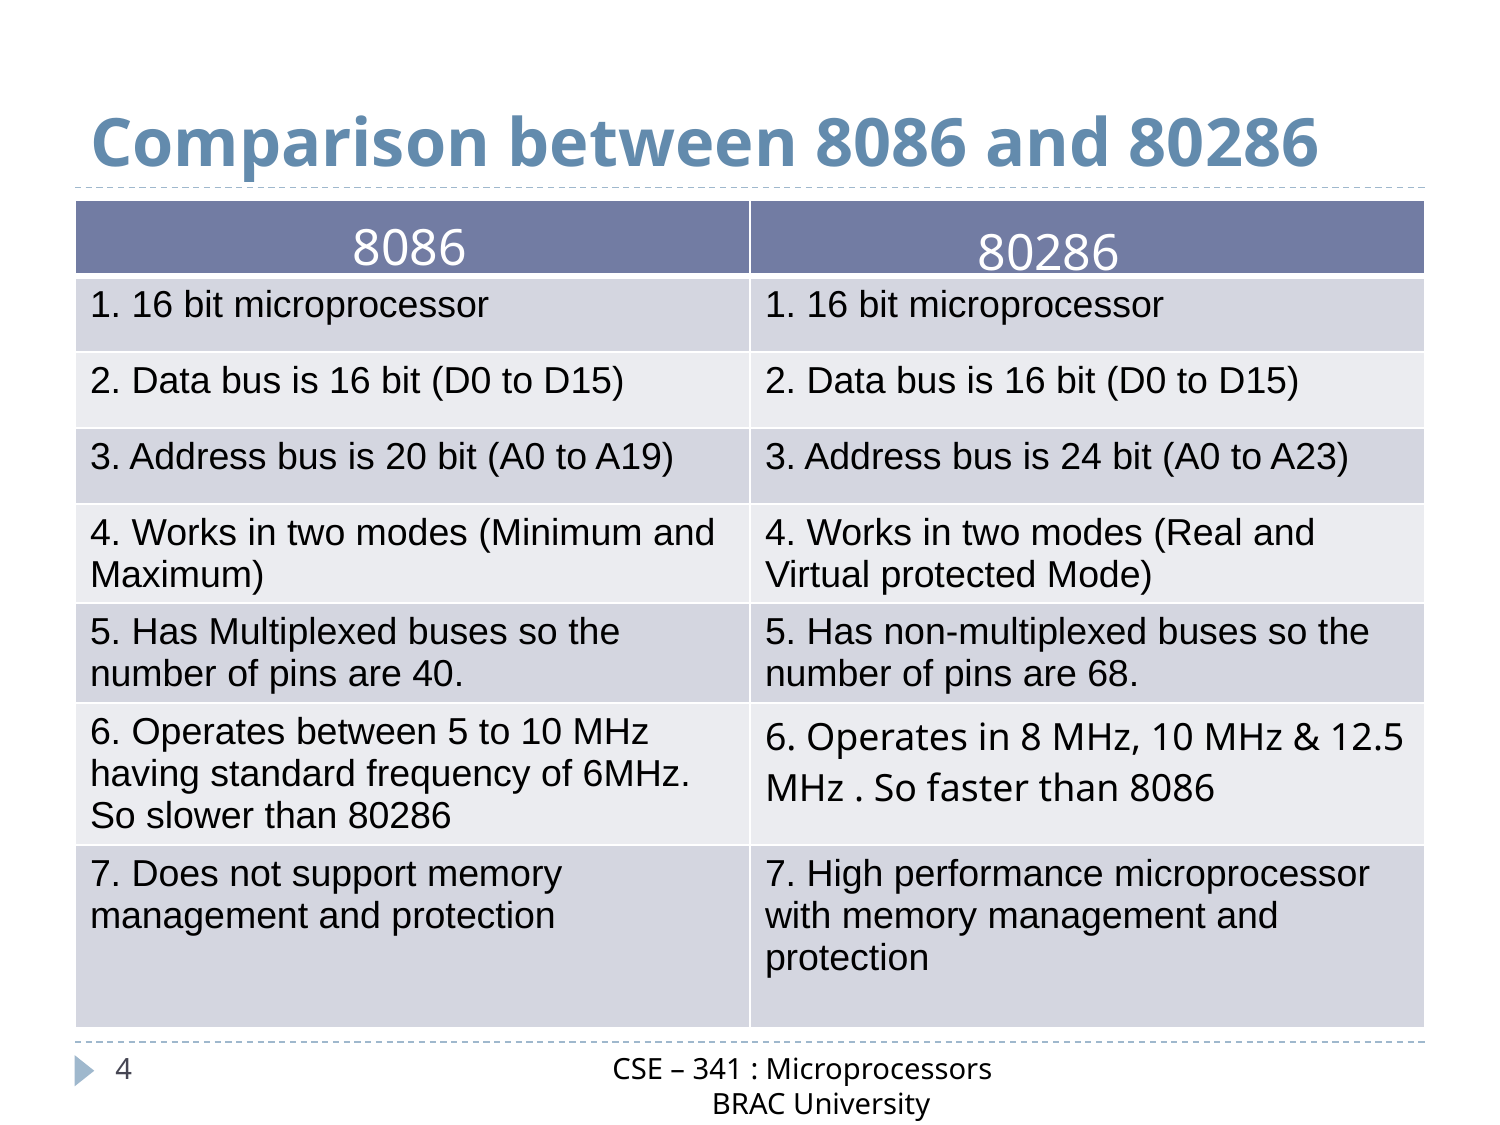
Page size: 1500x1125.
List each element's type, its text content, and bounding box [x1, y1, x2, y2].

title Comparison between 8086 and 80286 [75, 24, 1425, 188]
table_cell 1. 16 bit microprocessor [751, 279, 1424, 351]
table_cell 7. High performance microprocessor with memory management and protection [751, 846, 1424, 1027]
table_header [751, 201, 1424, 273]
table_cell 6. Operates between 5 to 10 MHz having standard frequency of 6MHz. So slower than 80286 [76, 704, 749, 844]
text_box 80286 [962, 212, 1138, 288]
table_cell 4. Works in two modes (Minimum and Maximum) [76, 505, 749, 602]
table_cell 6. Operates in 8 MHz, 10 MHz & 12.5 MHz . So faster than 8086 [751, 704, 1424, 844]
table_cell 3. Address bus is 20 bit (A0 to A19) [76, 429, 749, 503]
table_cell 2. Data bus is 16 bit (D0 to D15) [76, 353, 749, 427]
table_cell 3. Address bus is 24 bit (A0 to A23) [751, 429, 1424, 503]
table_cell 5. Has Multiplexed buses so the number of pins are 40. [76, 604, 749, 702]
table_header [76, 201, 749, 273]
table_cell 2. Data bus is 16 bit (D0 to D15) [751, 353, 1424, 427]
table_cell 1. 16 bit microprocessor [76, 279, 749, 351]
slide_number ‹#› [100, 1042, 300, 1103]
table_cell 7. Does not support memory management and protection [76, 846, 749, 1027]
footer CSE – 341 : Microprocessors BRAC University [300, 1042, 1313, 1103]
text_box 8086 [337, 207, 513, 283]
table_cell 4. Works in two modes (Real and Virtual protected Mode) [751, 505, 1424, 602]
table_cell 5. Has non-multiplexed buses so the number of pins are 68. [751, 604, 1424, 702]
